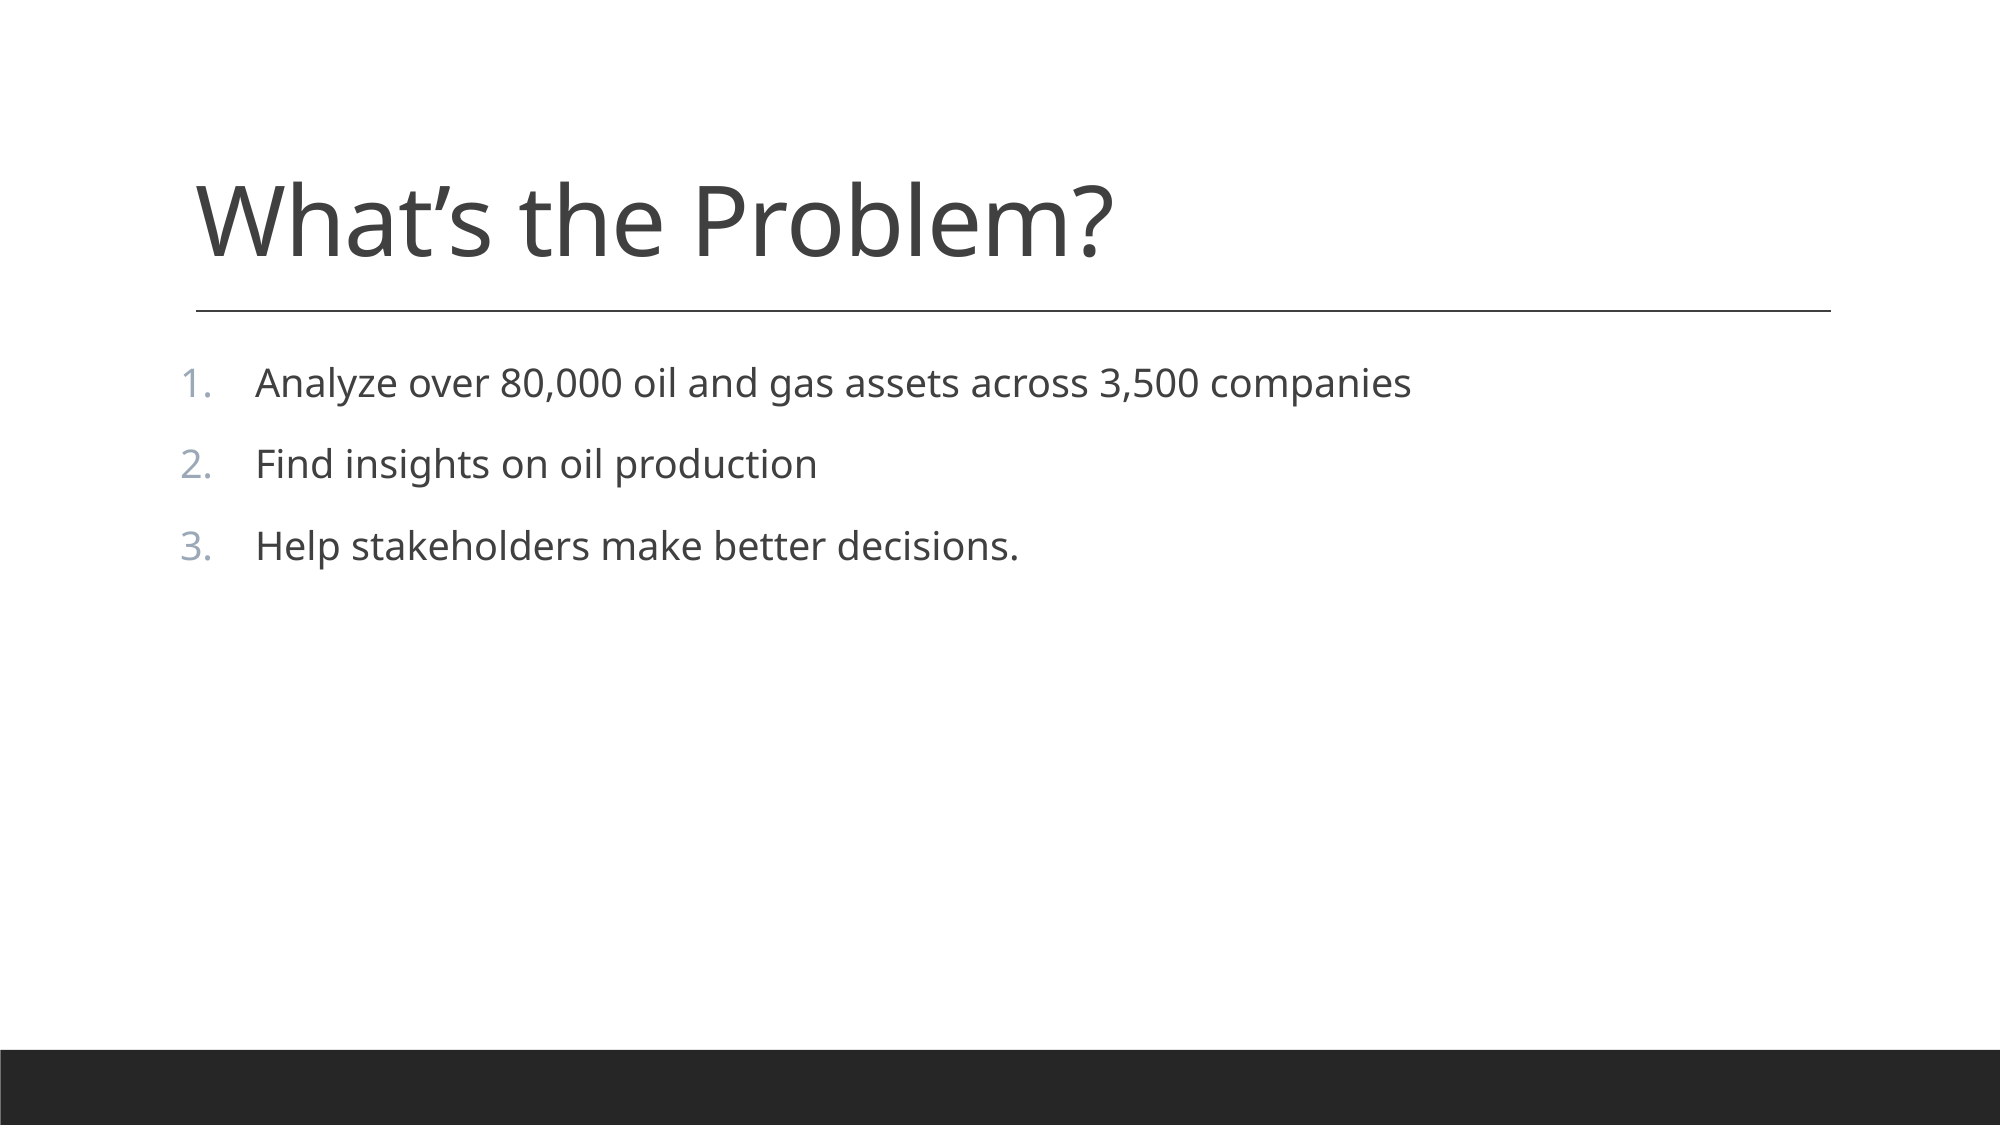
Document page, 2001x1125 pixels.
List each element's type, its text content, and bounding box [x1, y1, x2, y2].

title What’s the Problem? [180, 47, 1830, 285]
list Analyze over 80,000 oil and gas assets across 3,500 companies Find insights on oil production Help stakeholders make better decisions. [180, 345, 1830, 963]
